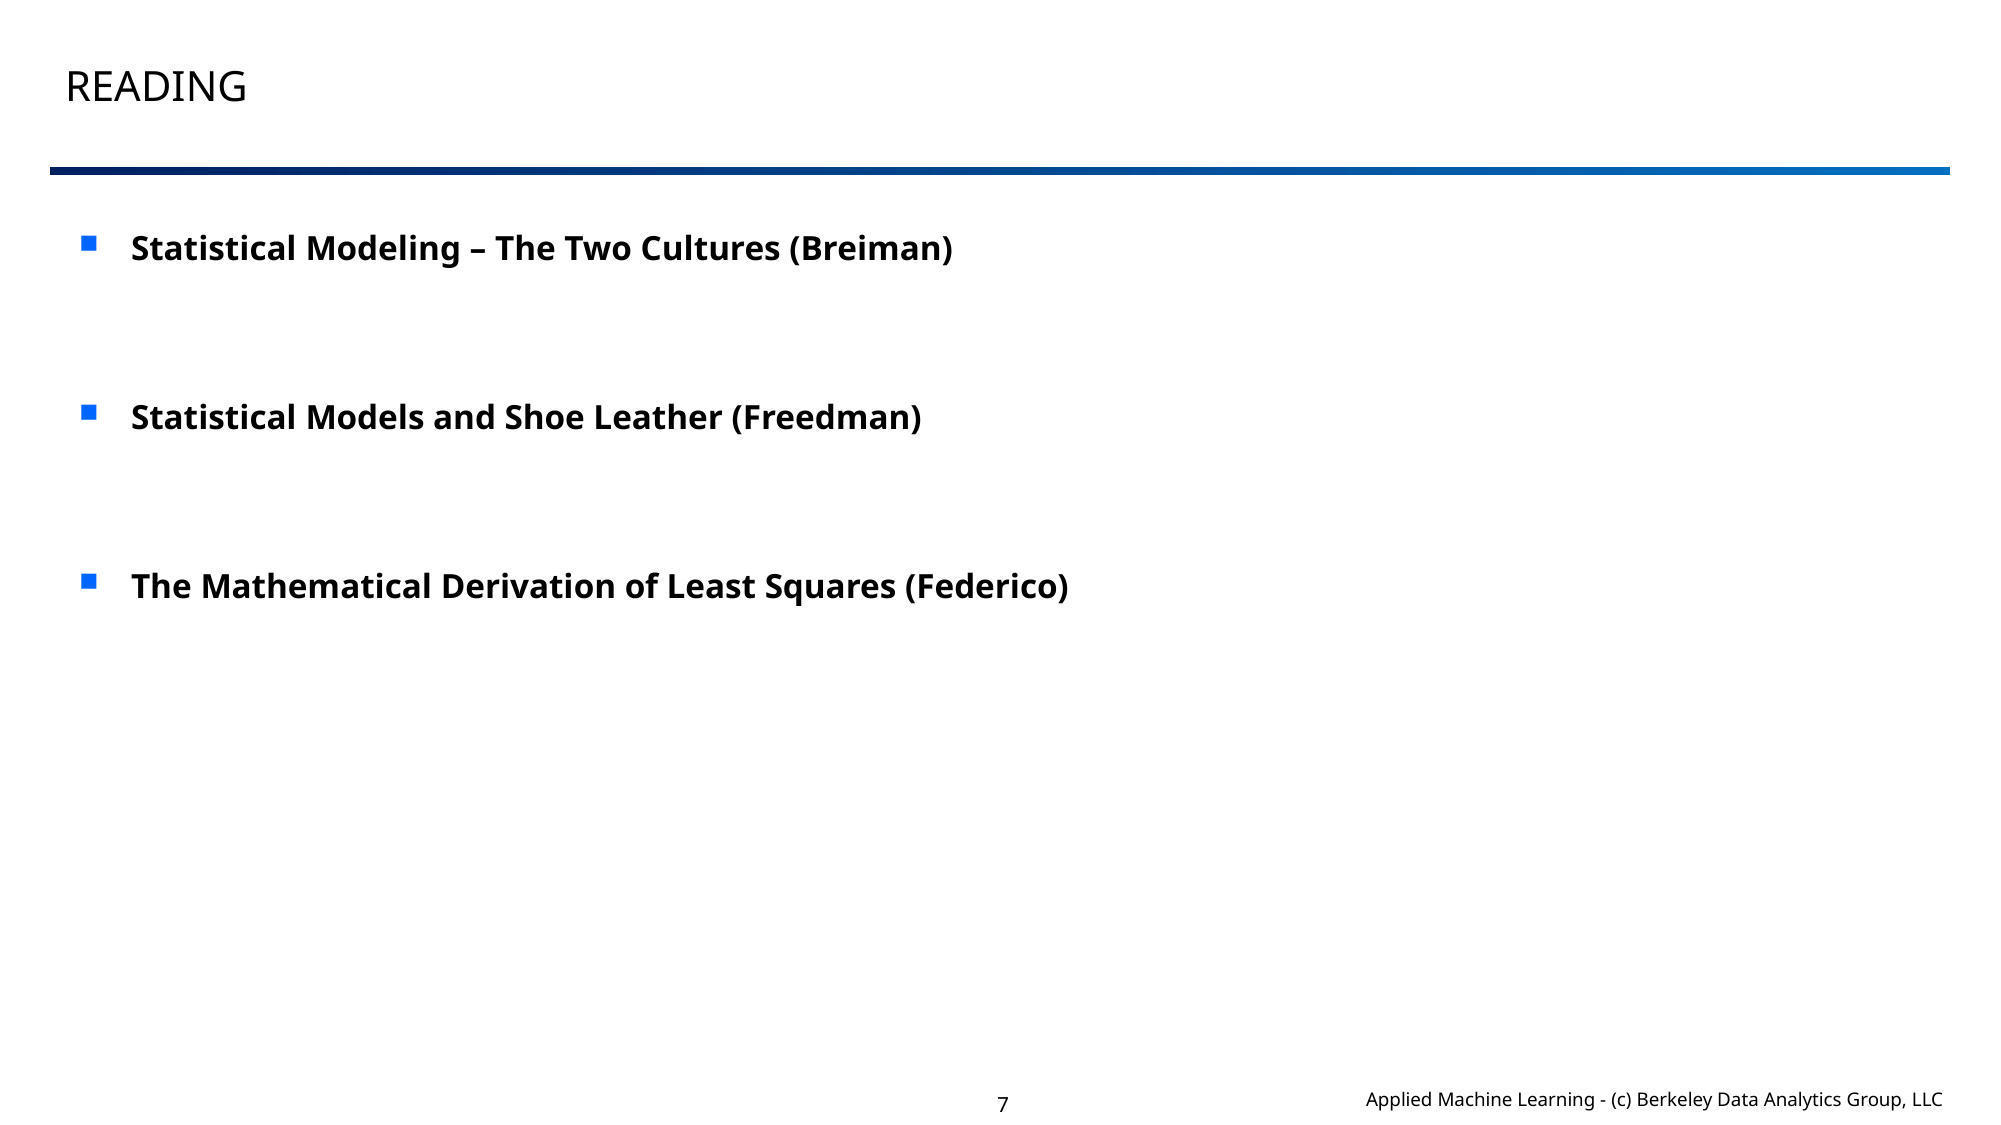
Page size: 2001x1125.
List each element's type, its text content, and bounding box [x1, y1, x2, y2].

footer Applied Machine Learning - (c) Berkeley Data Analytics Group, LLC [1100, 1080, 1950, 1125]
slide_number 7 [922, 1080, 1084, 1125]
list Statistical Modeling – The Two Cultures (Breiman) Statistical Models and Shoe Leather (Freedman) The Mathematical Derivation of Least Squares (Federico) [50, 212, 1950, 1050]
title Reading [50, 12, 1950, 158]
